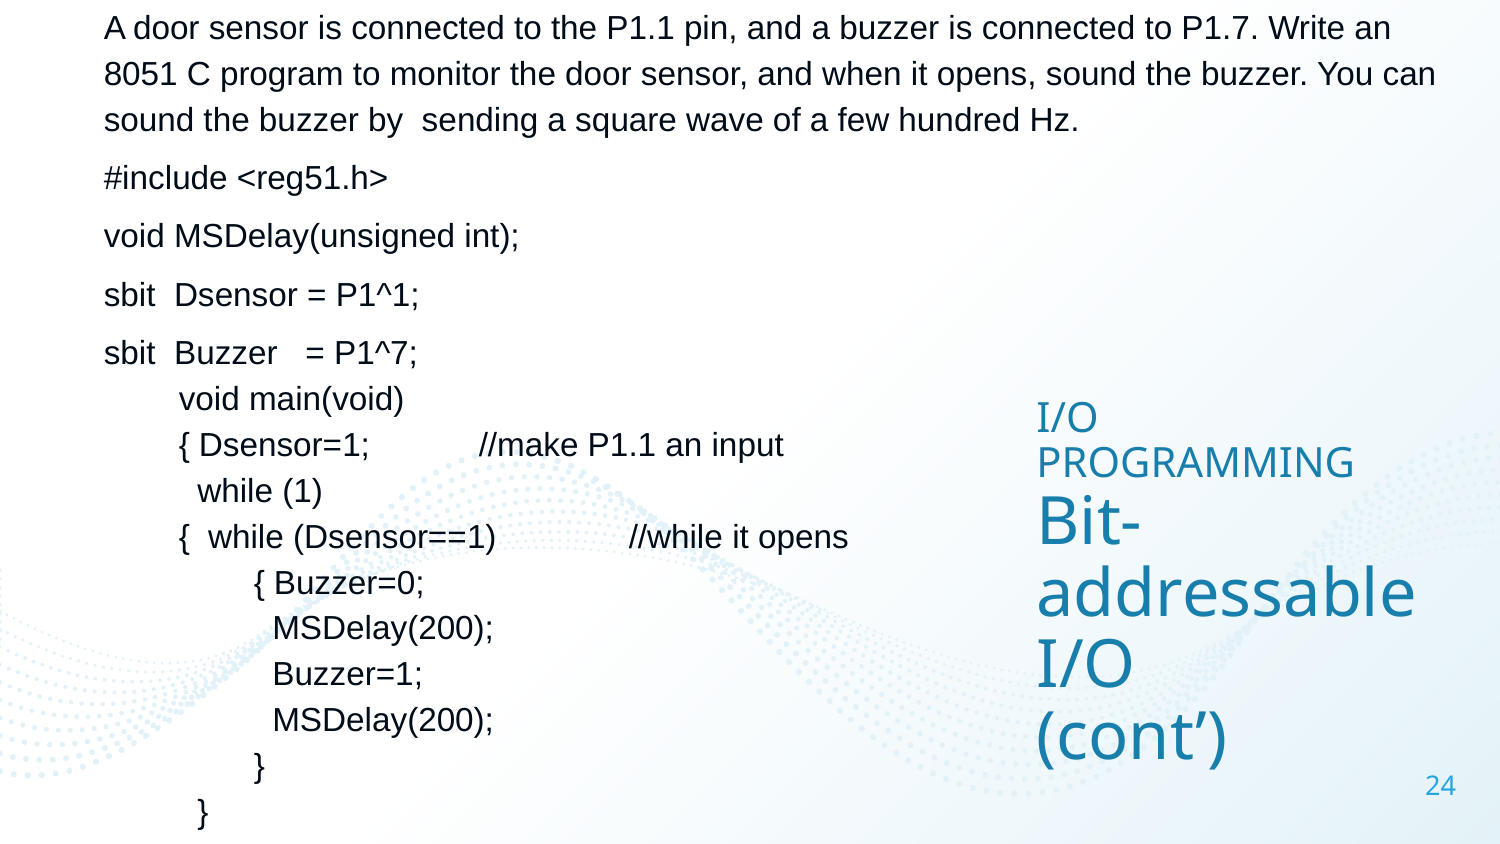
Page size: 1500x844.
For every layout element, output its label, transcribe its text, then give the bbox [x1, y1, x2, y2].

list A door sensor is connected to the P1.1 pin, and a buzzer is connected to P1.7. Write an 8051 C program to monitor the door sensor, and when it opens, sound the buzzer. You can sound the buzzer by sending a square wave of a few hundred Hz. #include <reg51.h> void MSDelay(unsigned int); sbit Dsensor = P1^1; sbit Buzzer = P1^7; void main(void) { Dsensor=1; //make P1.1 an input while (1) { while (Dsensor==1) //while it opens { Buzzer=0; MSDelay(200); Buzzer=1; MSDelay(200); } } } [80, 0, 1472, 844]
slide_number 24 [1366, 754, 1457, 819]
